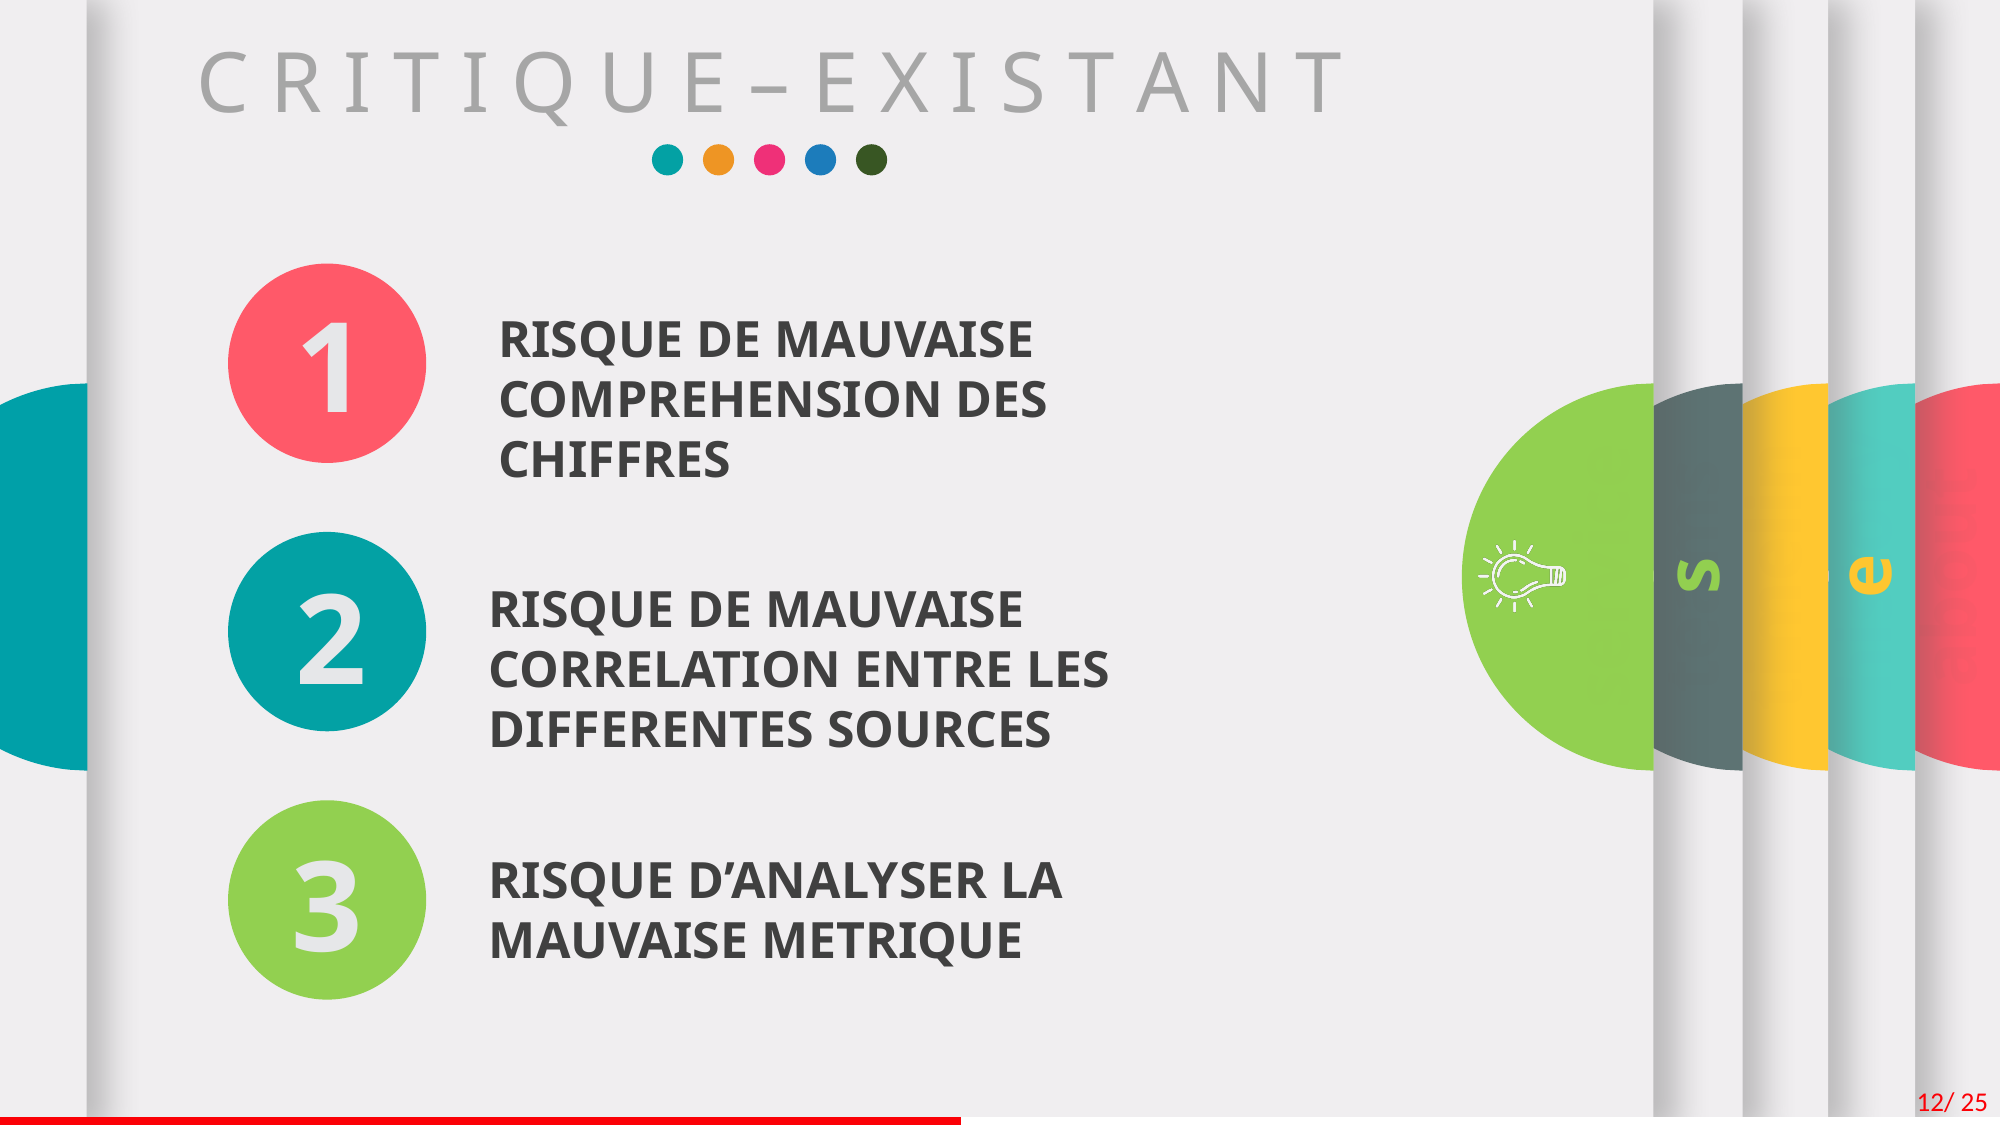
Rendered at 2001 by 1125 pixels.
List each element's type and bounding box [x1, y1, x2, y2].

text_box [1654, 0, 1743, 1125]
text_box [227, 263, 1310, 463]
text_box [1916, 0, 2000, 1125]
text_box [1743, 0, 1829, 1125]
text_box [1829, 0, 1916, 1125]
text_box [651, 144, 888, 176]
text_box [0, 0, 88, 1125]
text_box [227, 800, 1325, 1000]
text_box [88, 0, 1654, 1125]
text_box [227, 531, 1364, 732]
